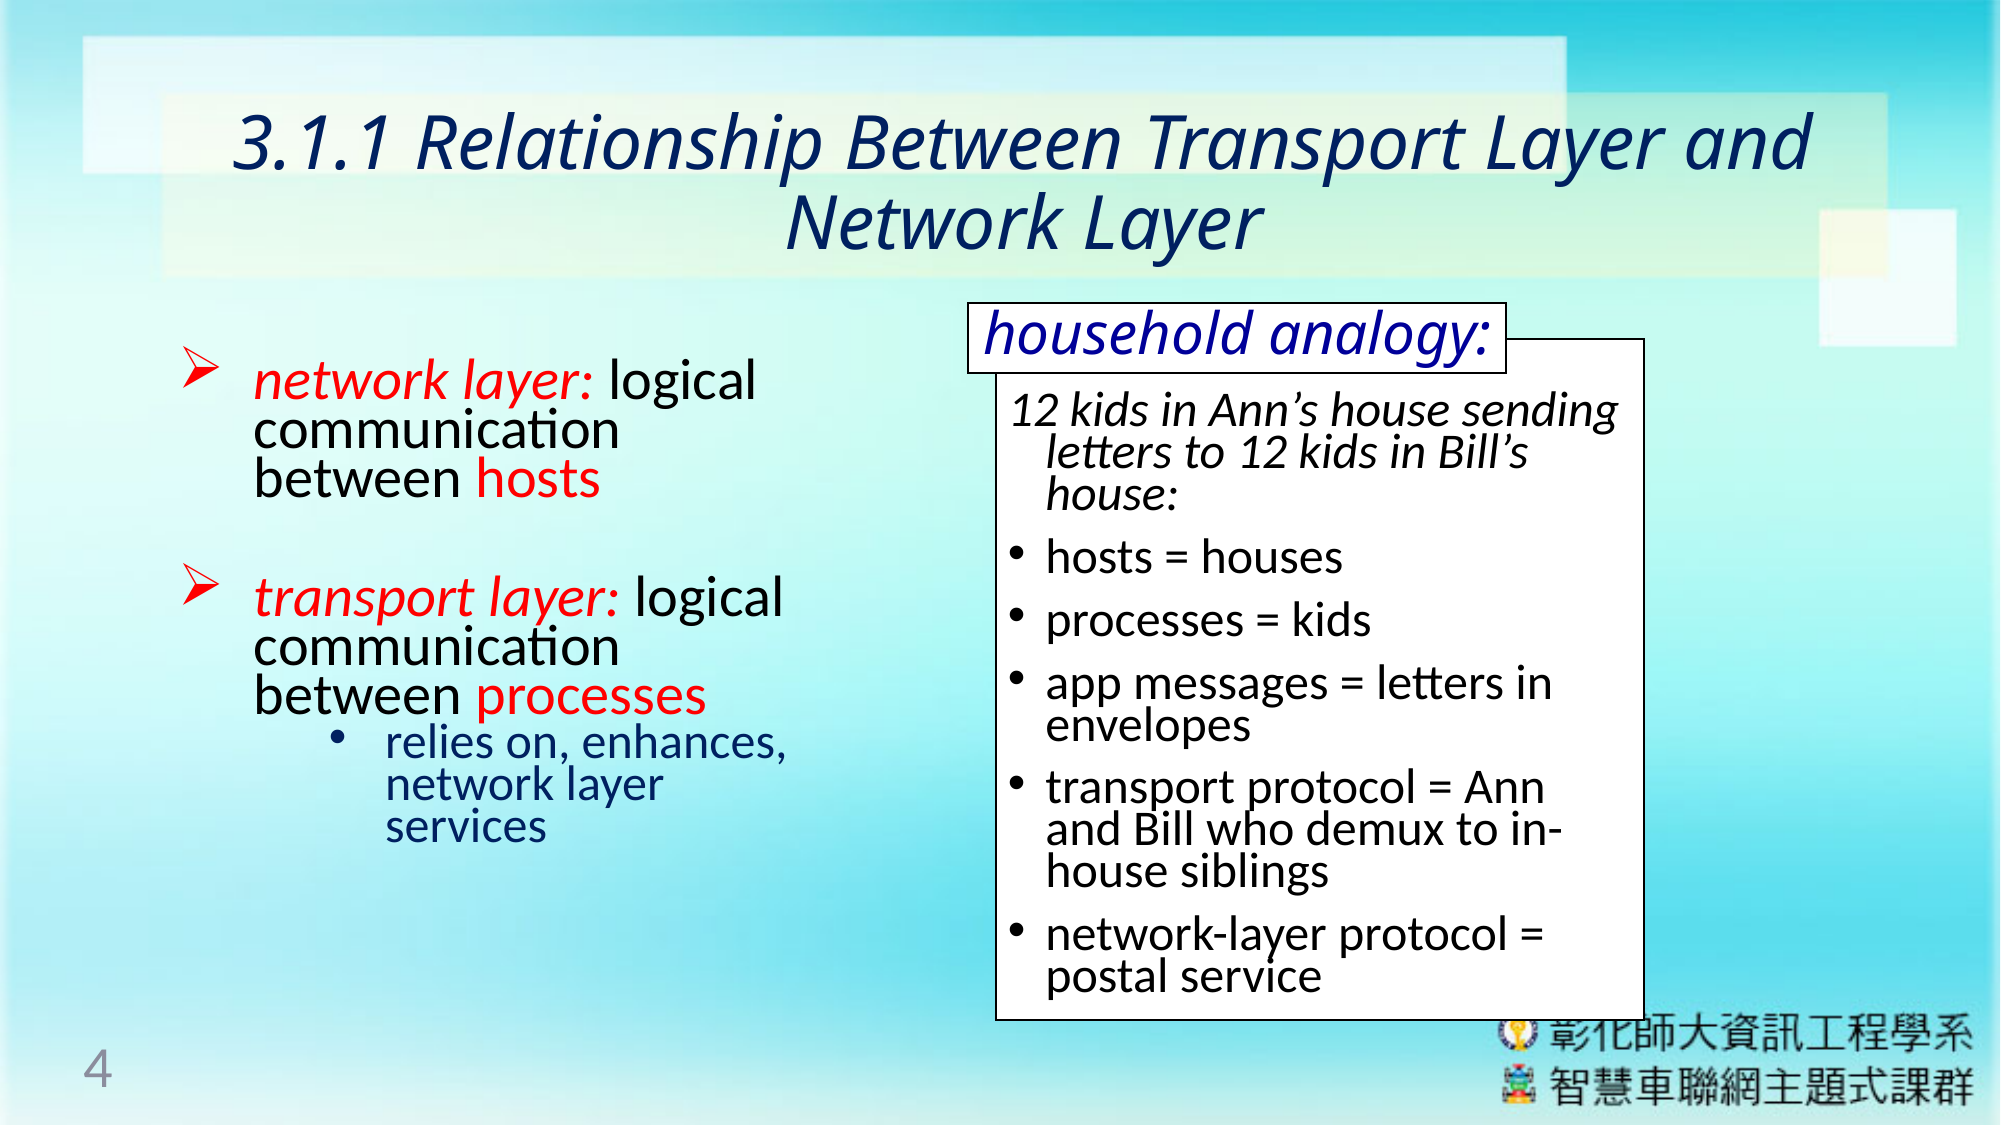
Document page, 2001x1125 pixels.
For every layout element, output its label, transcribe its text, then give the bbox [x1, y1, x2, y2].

slide_number 4 [0, 1003, 129, 1125]
text_box 12 kids in Ann’s house sending letters to 12 kids in Bill’s house: hosts = houses processes = kids app messages = letters in envelopes transport protocol = Ann and Bill who demux to in-house siblings network-layer protocol = postal service [993, 385, 1644, 1083]
text_box household analogy: [967, 302, 1507, 374]
picture [0, 0, 2001, 1125]
title 3.1.1 Relationship Between Transport Layer and Network Layer [164, 93, 1884, 278]
text_box network layer: logical communication between hosts transport layer: logical communication between processes relies on, enhances, network layer services [164, 353, 837, 858]
text_box [995, 338, 1645, 1021]
